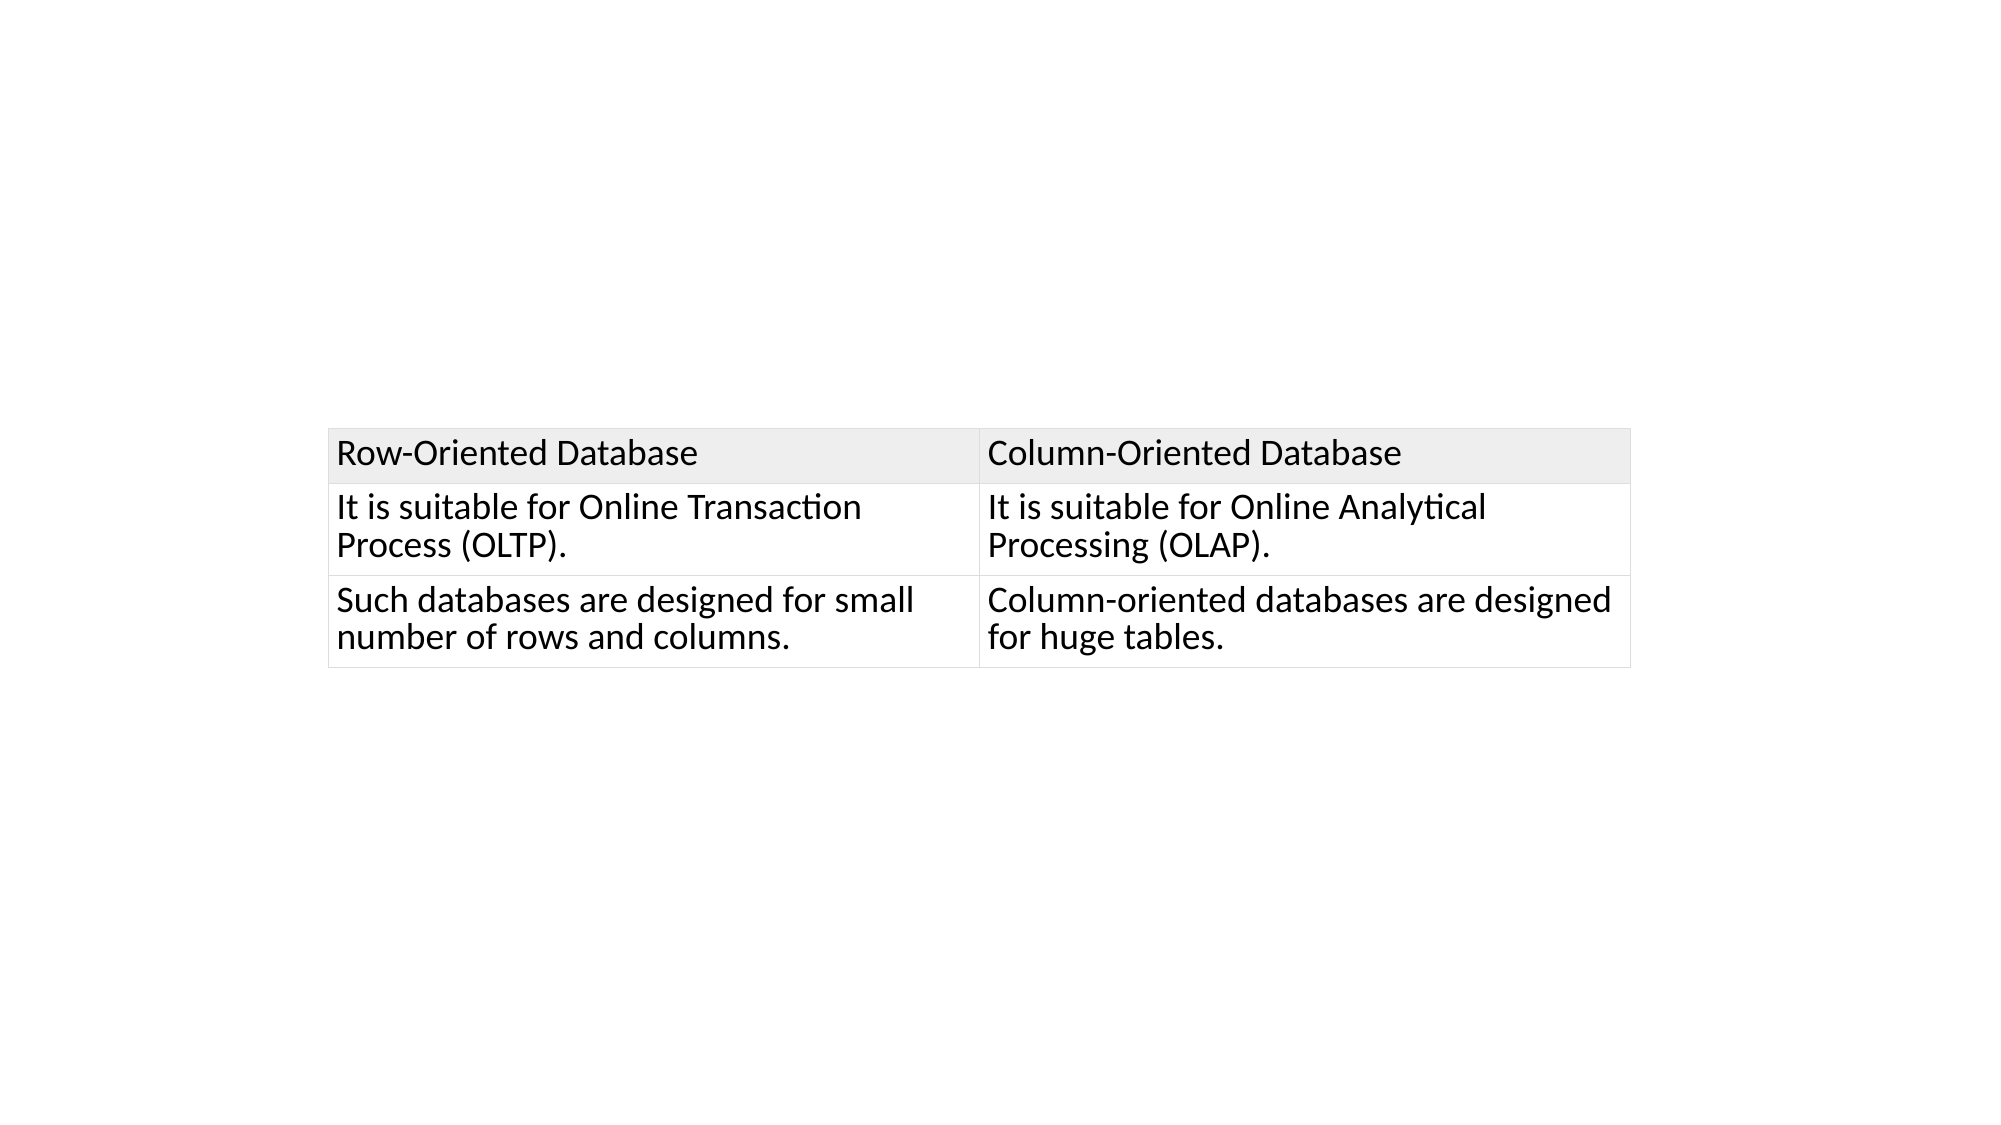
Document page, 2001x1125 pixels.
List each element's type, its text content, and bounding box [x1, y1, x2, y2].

table_header Row-Oriented Database [329, 429, 979, 483]
table_header Column-Oriented Database [980, 429, 1630, 483]
table_cell Column-oriented databases are designed for huge tables. [980, 576, 1630, 667]
table_cell Such databases are designed for small number of rows and columns. [329, 576, 979, 667]
table_cell It is suitable for Online Transaction Process (OLTP). [329, 484, 979, 575]
table_cell It is suitable for Online Analytical Processing (OLAP). [980, 484, 1630, 575]
